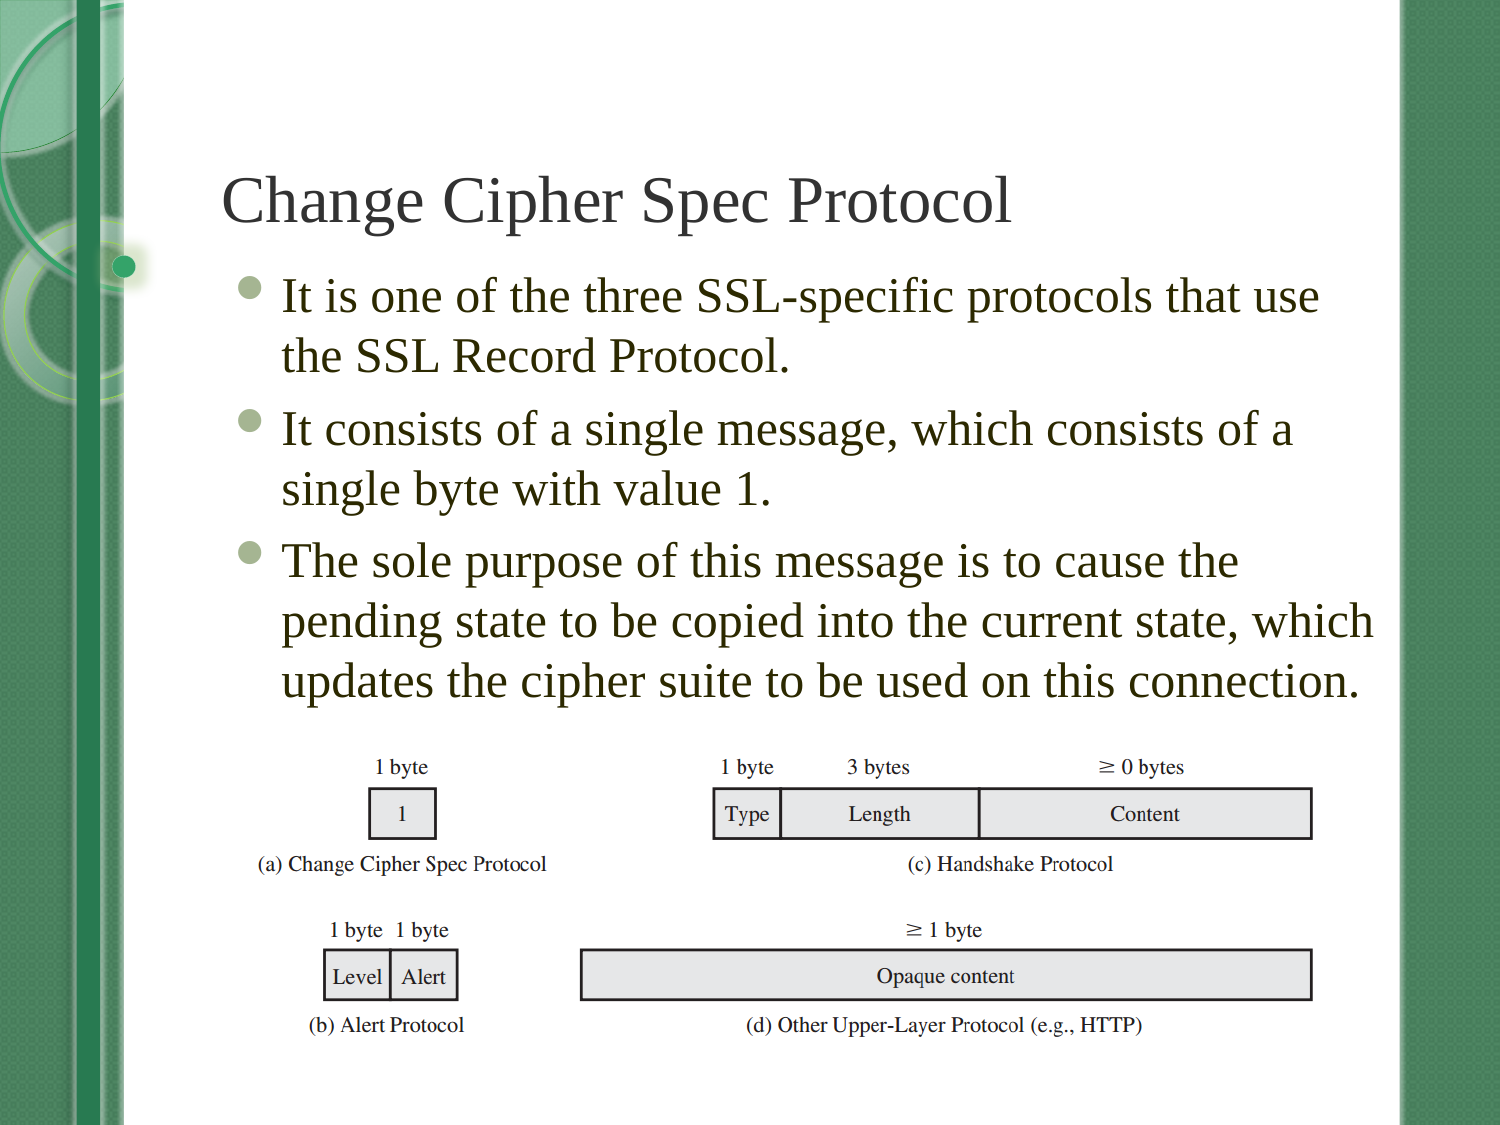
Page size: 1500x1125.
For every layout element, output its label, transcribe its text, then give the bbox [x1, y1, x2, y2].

title Change Cipher Spec Protocol [206, 101, 1390, 255]
list It is one of the three SSL-specific protocols that use the SSL Record Protocol. It consists of a single message, which consists of a single byte with value 1. The sole purpose of this message is to cause the pending state to be copied into the current state, which updates the cipher suite to be used on this connection. [206, 255, 1400, 972]
picture [253, 750, 1322, 1041]
